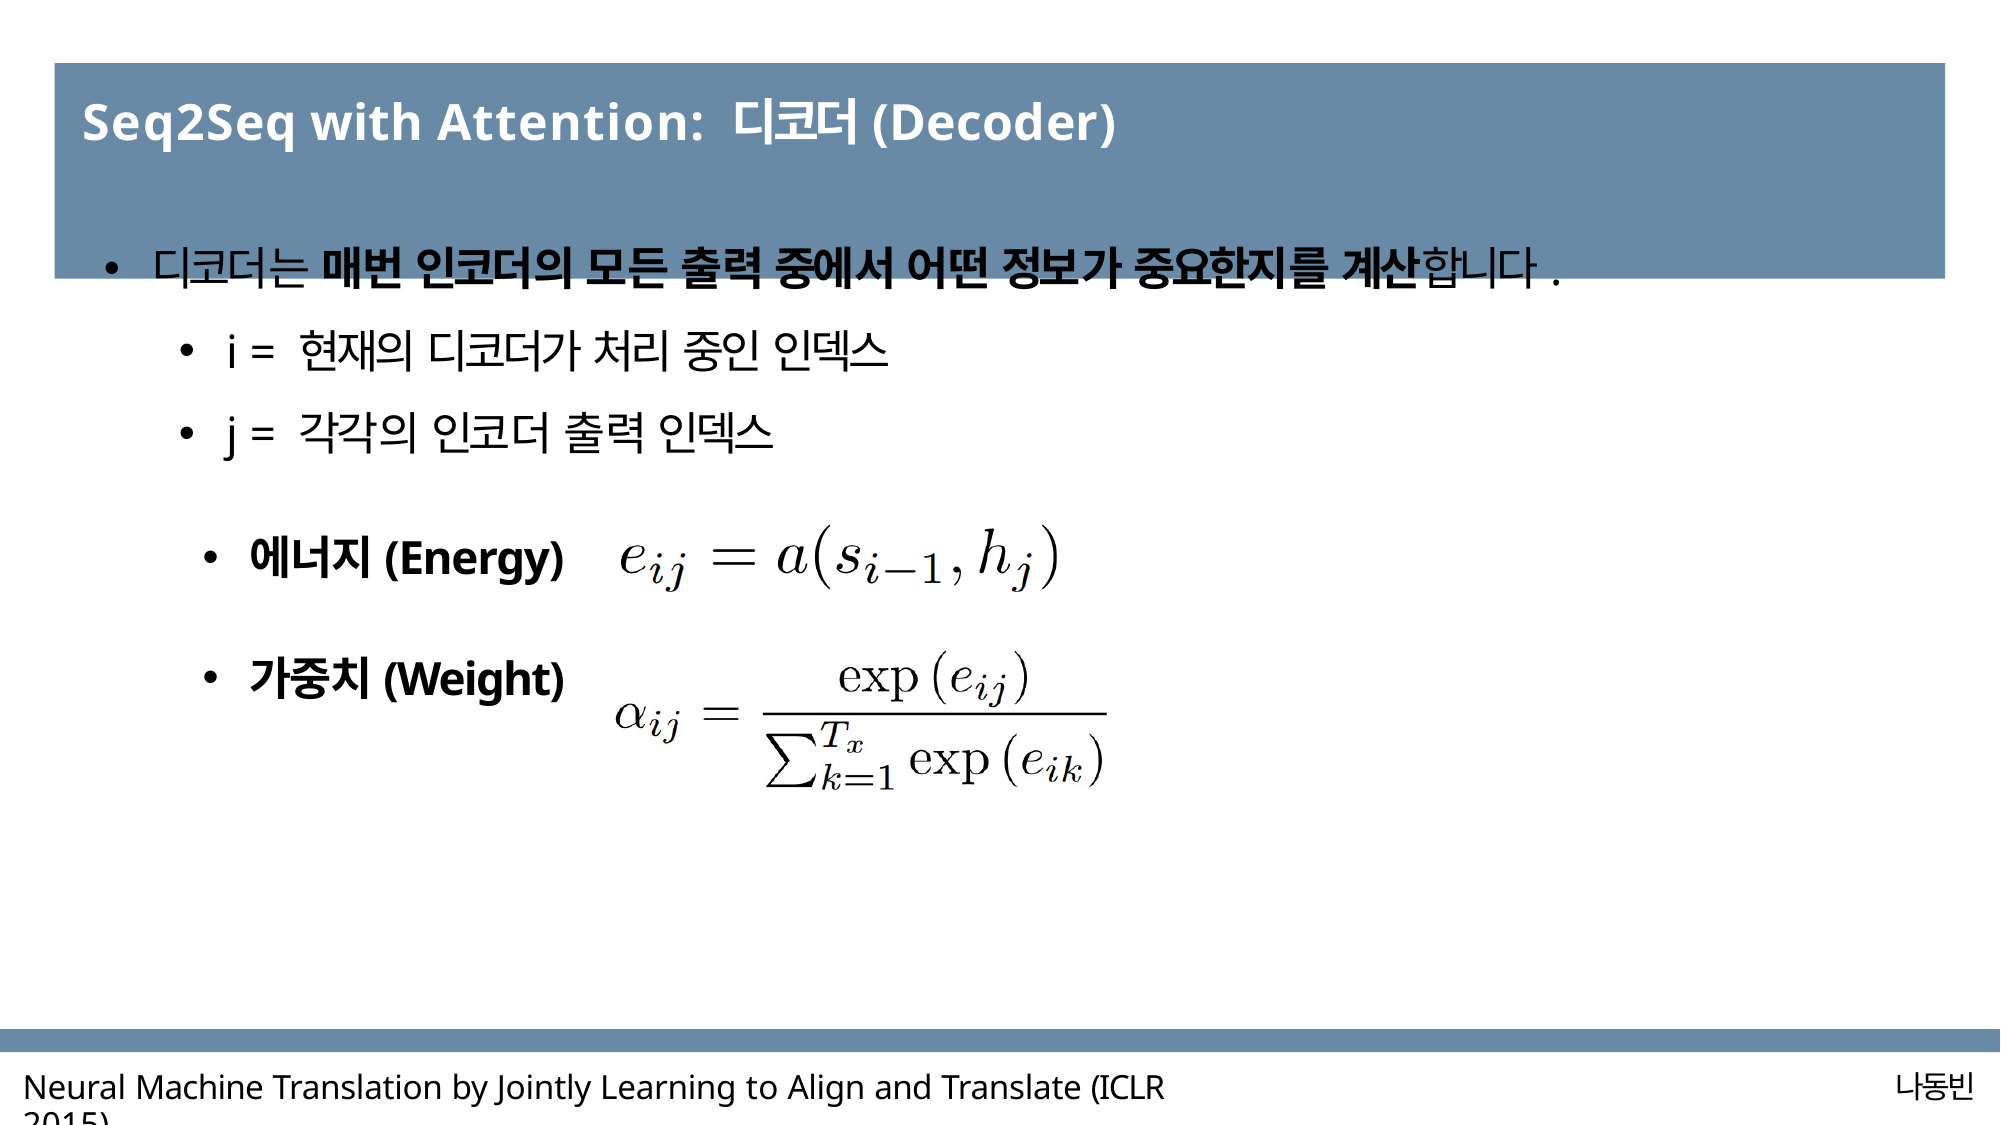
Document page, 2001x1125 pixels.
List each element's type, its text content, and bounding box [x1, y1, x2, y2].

footer 나동빈 [1893, 1070, 1983, 1125]
title Seq2Seq with Attention: 디코더(Decoder) [54, 63, 1946, 279]
text_box Neural Machine Translation by Jointly Learning to Align and Translate (ICLR 2015) [20, 1068, 1248, 1125]
text_box [0, 1029, 2000, 1053]
text_box 디코더는 매번 인코더의 모든 출력 중에서 어떤 정보가 중요한지를 계산합니다. i = 현재의 디코더가 처리 중인 인덱스 j = 각각의 인코더 출력 인덱스 에너지(Energy) 가중치(Weight) [101, 210, 1602, 705]
picture [615, 650, 1107, 791]
picture [621, 524, 1058, 592]
